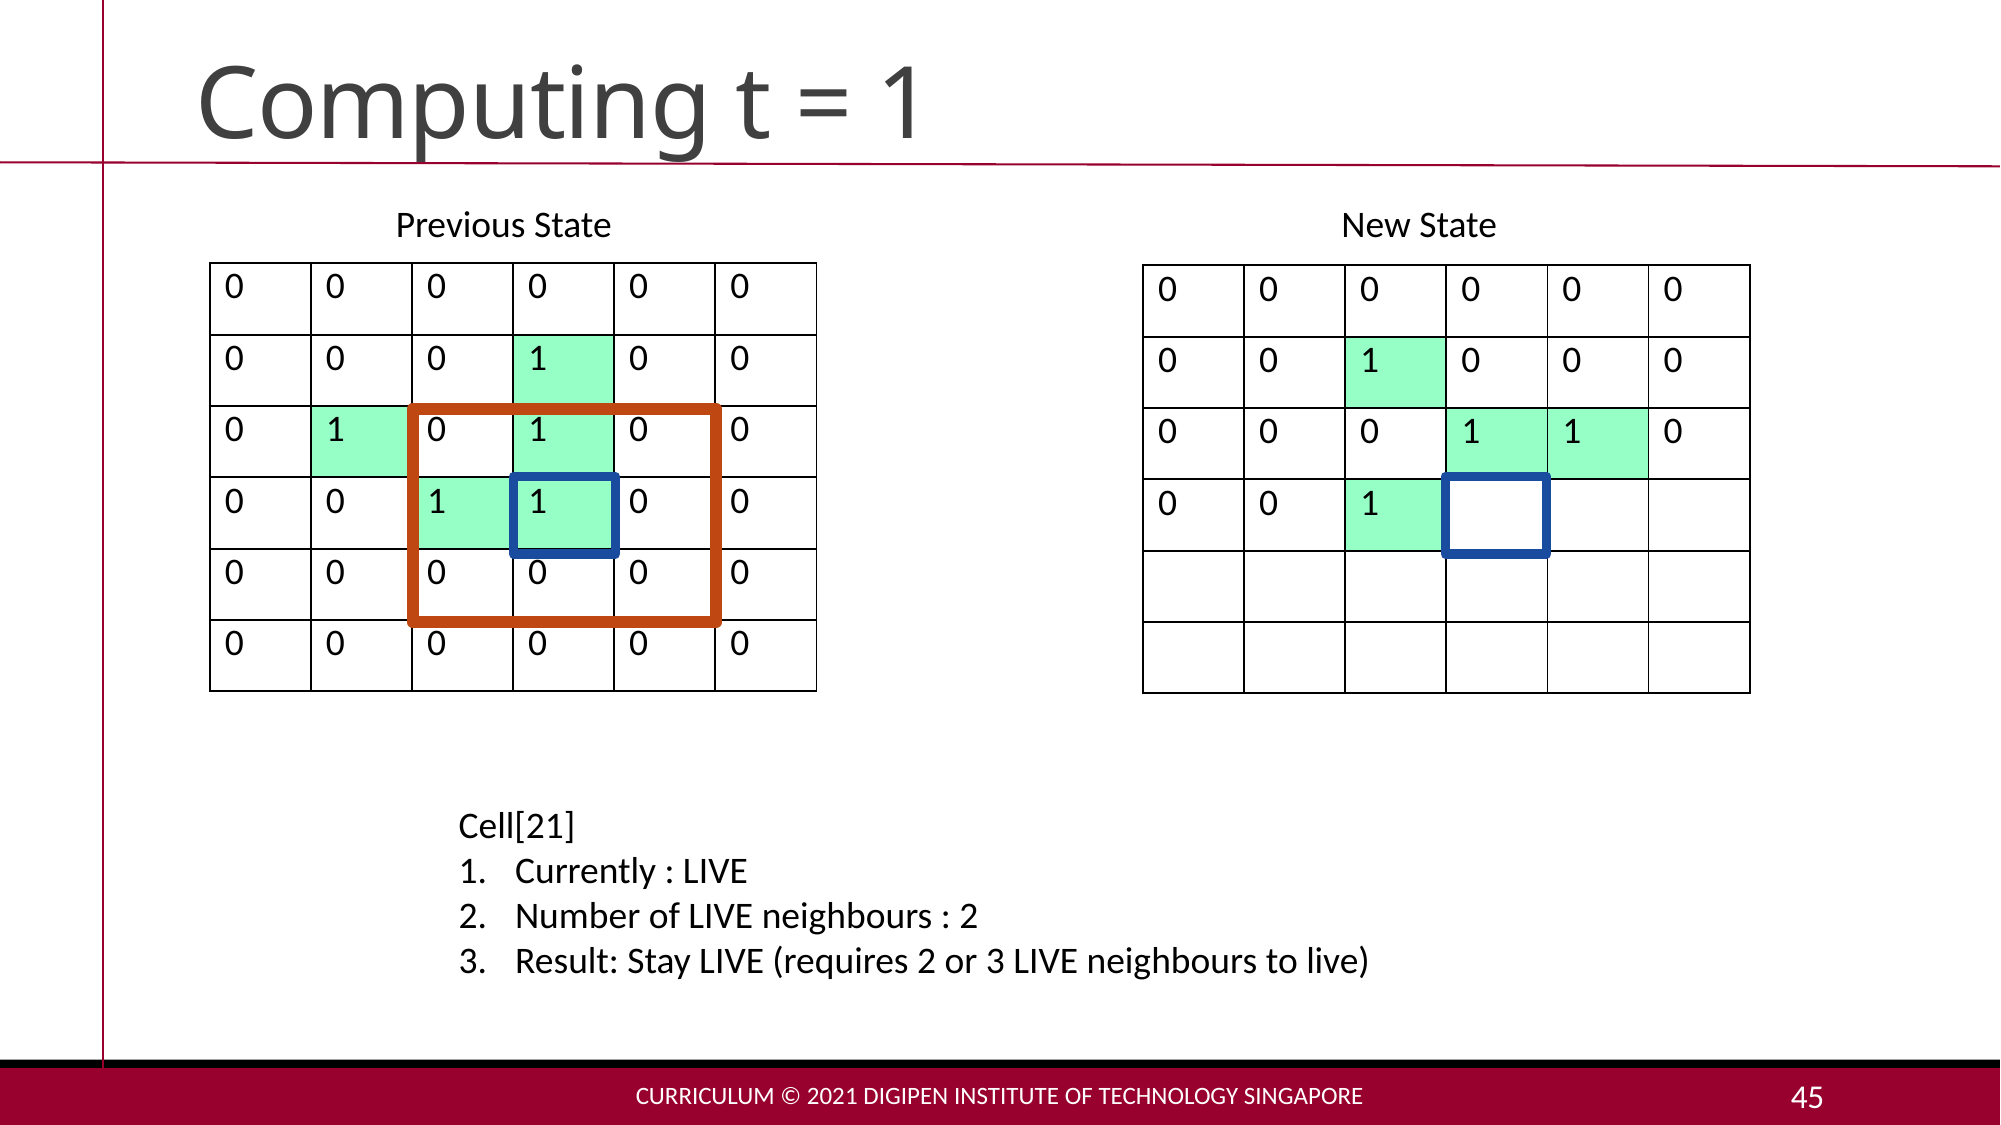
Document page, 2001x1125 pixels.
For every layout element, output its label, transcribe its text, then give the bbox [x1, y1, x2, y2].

table_header 0 [615, 264, 714, 334]
table_cell 0 [211, 621, 310, 690]
table_cell 0 [1144, 480, 1243, 550]
table_header 0 [514, 264, 613, 334]
table_cell 0 [211, 336, 310, 405]
table_cell 0 [312, 621, 411, 690]
table_cell 0 [717, 478, 816, 548]
table_cell 0 [716, 407, 816, 476]
text_box [1445, 476, 1547, 554]
table_header 0 [1447, 266, 1547, 336]
table_cell 0 [1649, 338, 1749, 407]
table_cell [1548, 480, 1648, 550]
table_cell [1346, 623, 1445, 692]
table_cell 0 [1245, 409, 1344, 478]
table_cell 0 [1346, 409, 1445, 478]
table_cell [1447, 554, 1547, 621]
table_cell 0 [514, 623, 613, 690]
footer Curriculum © 2021 DigiPen Institute of Technology singapore [604, 1064, 1396, 1125]
table_cell [1649, 623, 1749, 692]
table_cell 0 [312, 478, 411, 548]
table_cell 0 [717, 550, 816, 619]
text_box [412, 409, 717, 623]
table_cell 1 [514, 336, 613, 405]
text_box New State [1326, 192, 1591, 252]
table_header 0 [413, 264, 512, 334]
table_cell 0 [211, 550, 310, 619]
table_header 0 [716, 264, 816, 334]
table_cell 0 [413, 336, 512, 405]
table_cell [1649, 480, 1749, 550]
table_cell [1245, 623, 1344, 692]
table_cell 0 [1447, 338, 1547, 407]
table_cell 0 [413, 623, 512, 690]
table_cell 0 [716, 621, 816, 690]
table_cell [1144, 552, 1243, 621]
table_cell 0 [1548, 338, 1648, 407]
table_cell 1 [1548, 409, 1648, 478]
table_cell 1 [1346, 480, 1445, 550]
table_cell 0 [1144, 338, 1243, 407]
slide_number 45 [1624, 1064, 1840, 1125]
text_box Cell[21] Currently : LIVE Number of LIVE neighbours : 2 Result: Stay LIVE (requires 2 or 3 LIVE neighbours to live) [443, 793, 1591, 989]
table_cell [1447, 623, 1547, 692]
table_cell [1346, 552, 1445, 621]
table_cell 0 [1144, 409, 1243, 478]
table_header 0 [1245, 266, 1344, 336]
table_cell 0 [211, 407, 310, 476]
table_cell [1649, 552, 1749, 621]
text_box Previous State [381, 192, 646, 252]
table_cell [1548, 552, 1648, 621]
table_cell [1245, 552, 1344, 621]
table_cell 0 [211, 478, 310, 548]
table_cell [1548, 623, 1648, 692]
table_cell 0 [716, 336, 816, 405]
table_cell 0 [1649, 409, 1749, 478]
table_cell [1144, 623, 1243, 692]
text_box [513, 476, 616, 554]
table_cell 0 [1245, 338, 1344, 407]
table_cell 0 [615, 623, 714, 690]
table_cell 1 [1346, 338, 1445, 407]
table_header 0 [211, 264, 310, 334]
table_cell 0 [615, 336, 714, 405]
title Computing t = 1 [180, 24, 1830, 167]
table_cell 0 [312, 336, 411, 405]
table_cell 1 [312, 407, 411, 476]
table_header 0 [1649, 266, 1749, 336]
table_header 0 [1144, 266, 1243, 336]
table_header 0 [312, 264, 411, 334]
table_header 0 [1346, 266, 1445, 336]
table_header 0 [1548, 266, 1648, 336]
table_cell 0 [1245, 480, 1344, 550]
table_cell 1 [1447, 409, 1547, 476]
table_cell 0 [312, 550, 411, 619]
